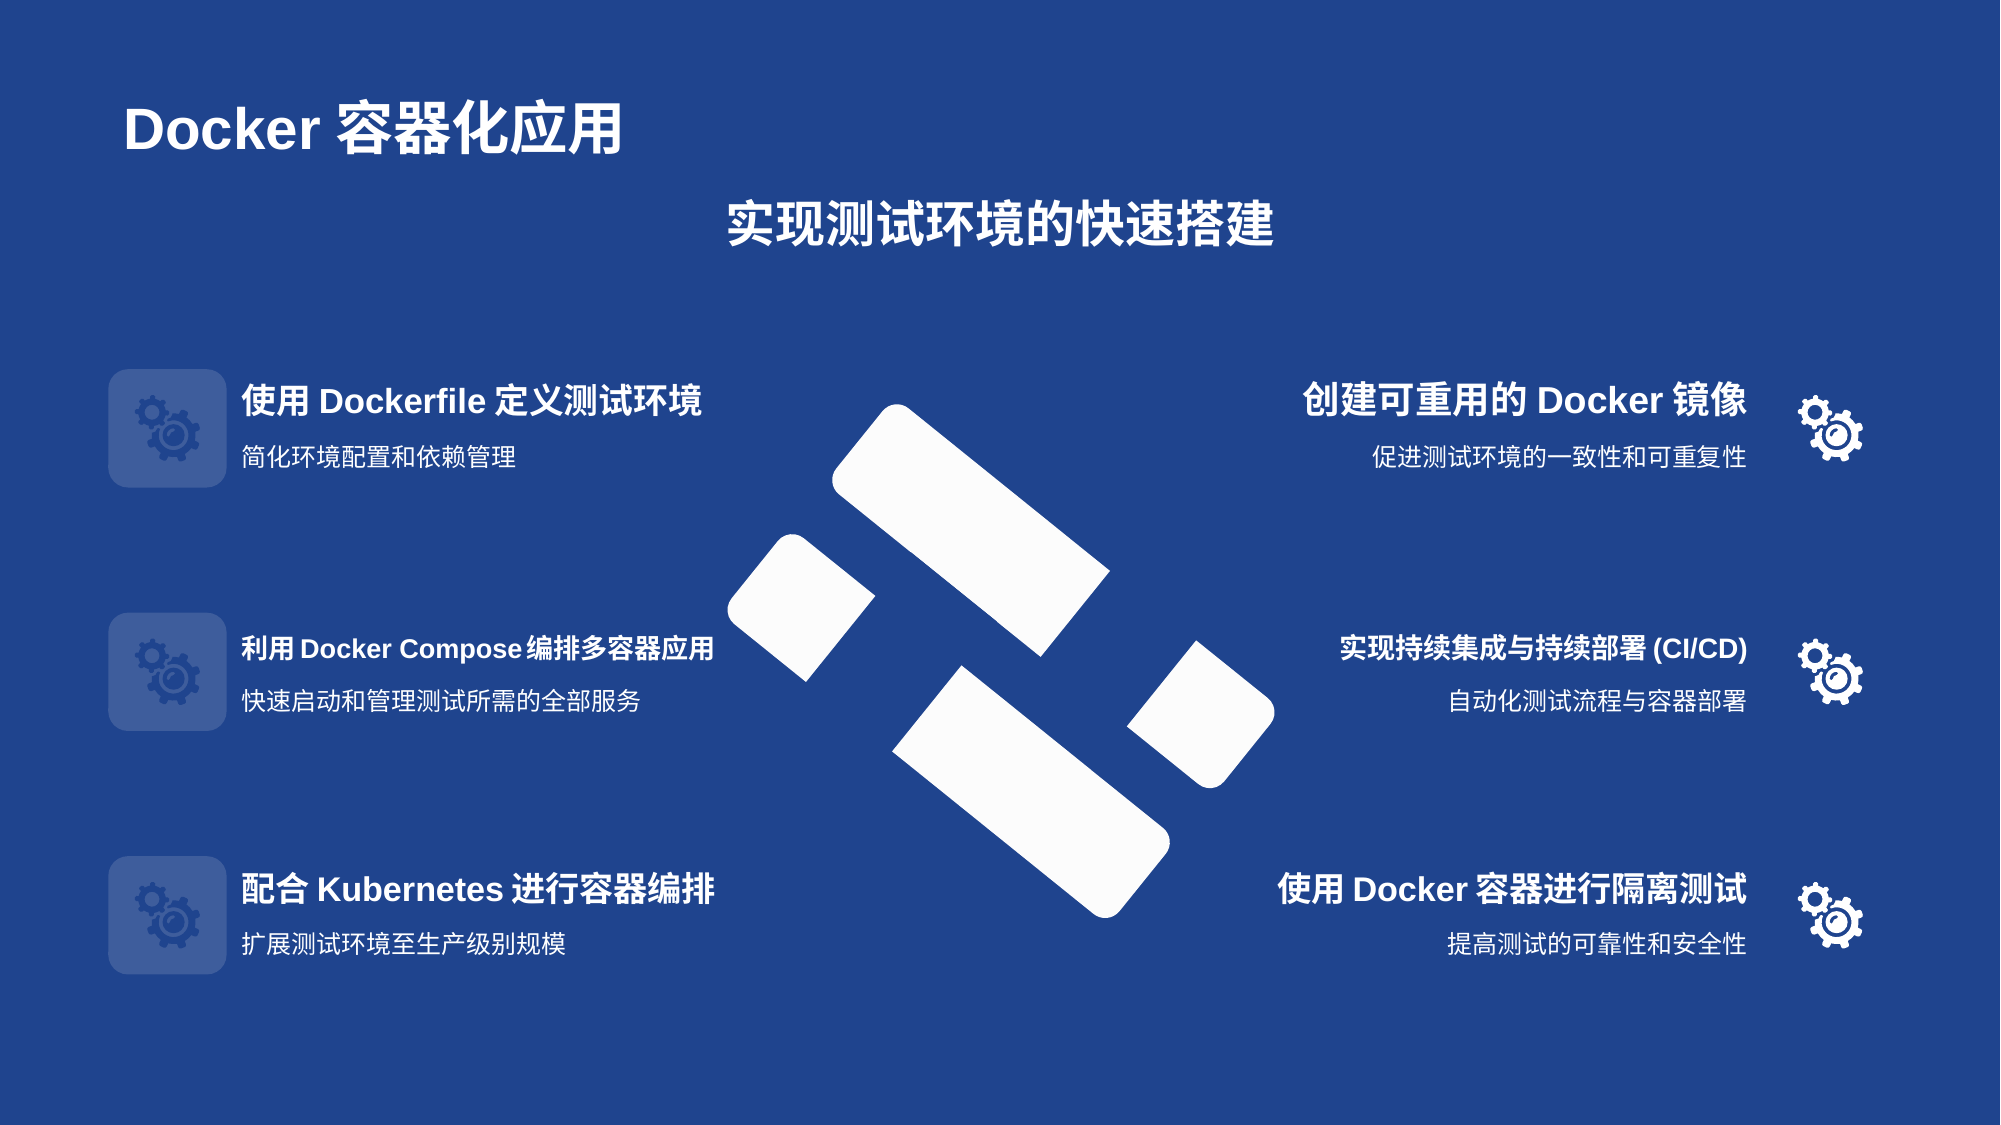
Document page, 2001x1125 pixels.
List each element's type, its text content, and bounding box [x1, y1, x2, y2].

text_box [108, 185, 1890, 1007]
title Docker容器化应用 [108, 21, 1890, 169]
